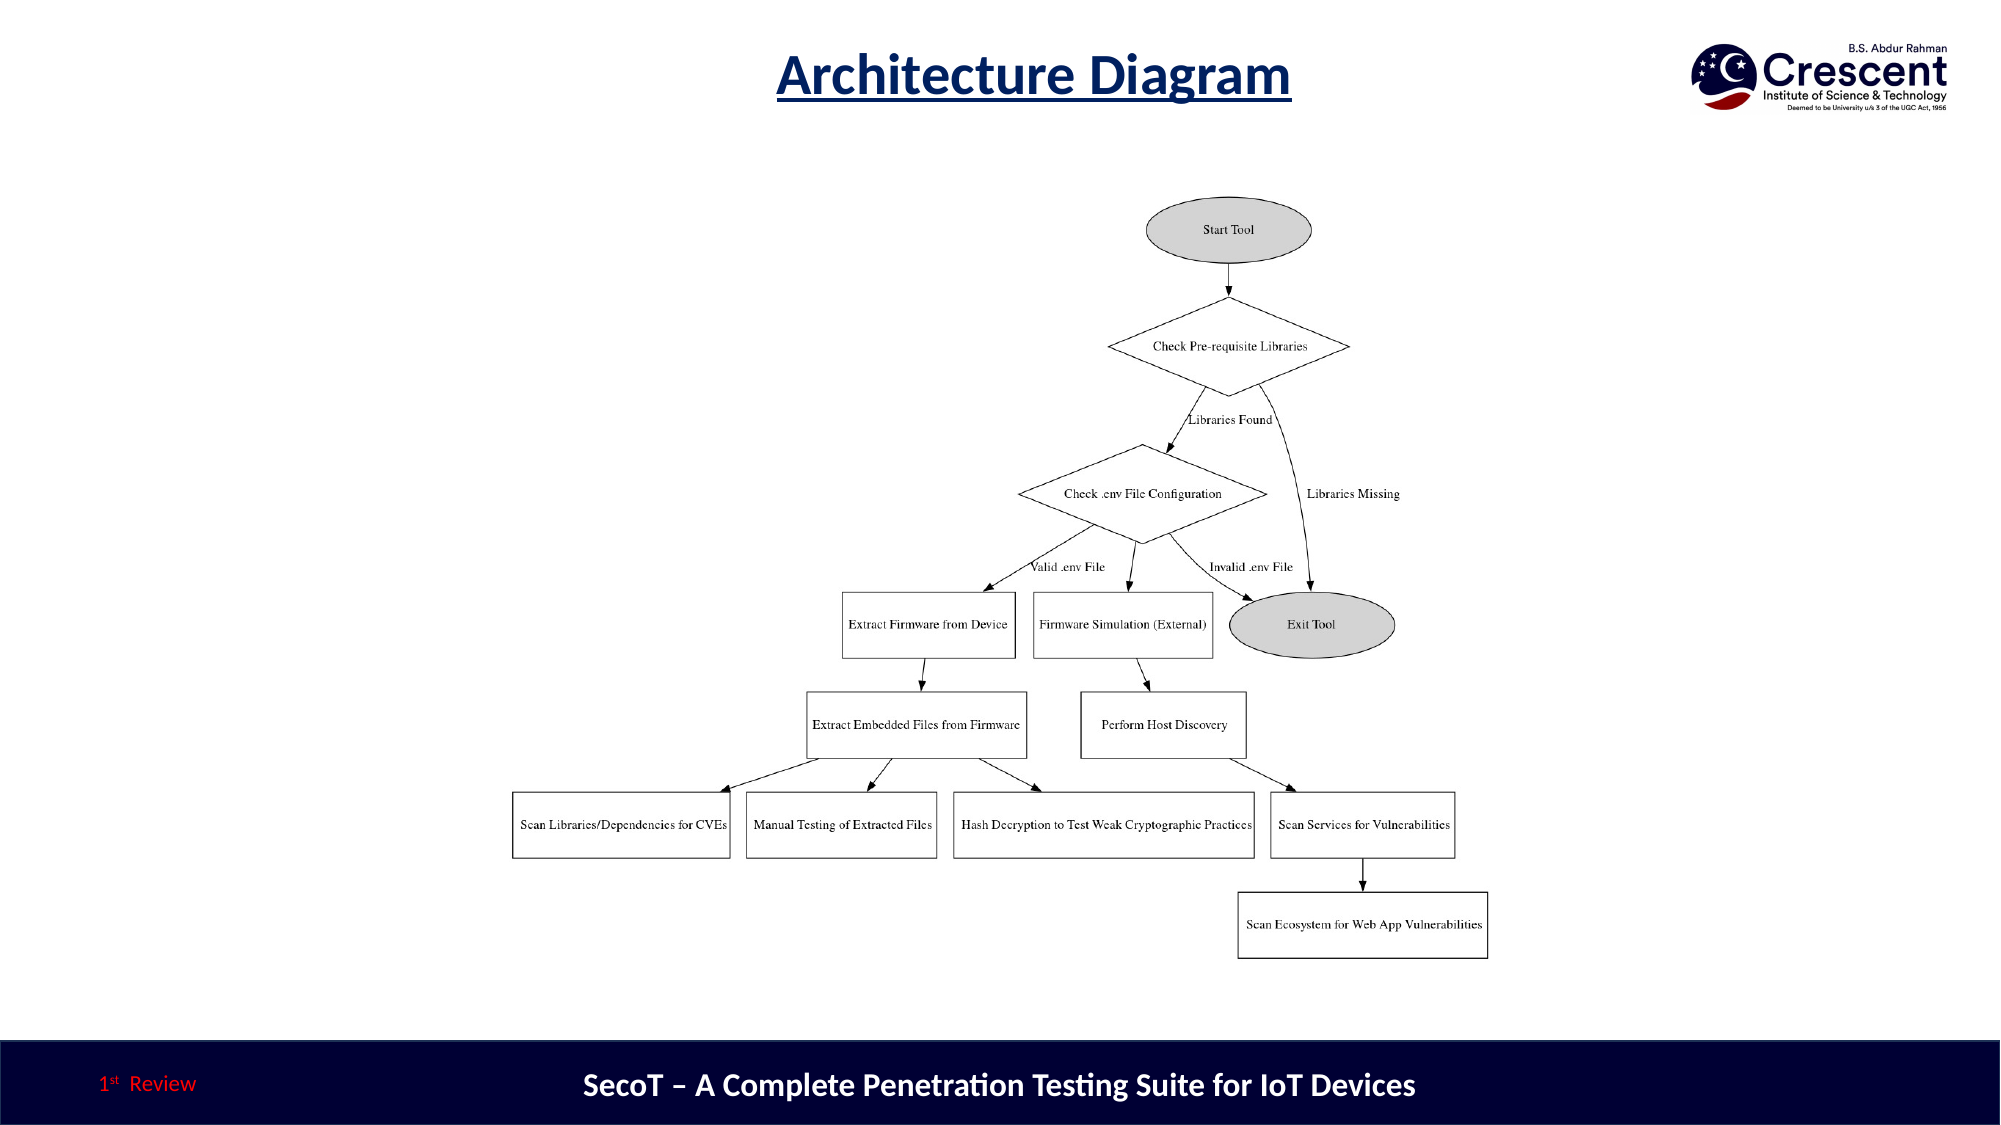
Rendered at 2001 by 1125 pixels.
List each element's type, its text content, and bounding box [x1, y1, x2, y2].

text_box Architecture Diagram [534, 28, 1535, 114]
text_box SecoT – A Complete Penetration Testing Suite for IoT Devices [0, 1040, 2000, 1125]
picture [1690, 40, 1948, 115]
picture [509, 193, 1491, 962]
text_box 1st Review [83, 1061, 212, 1104]
